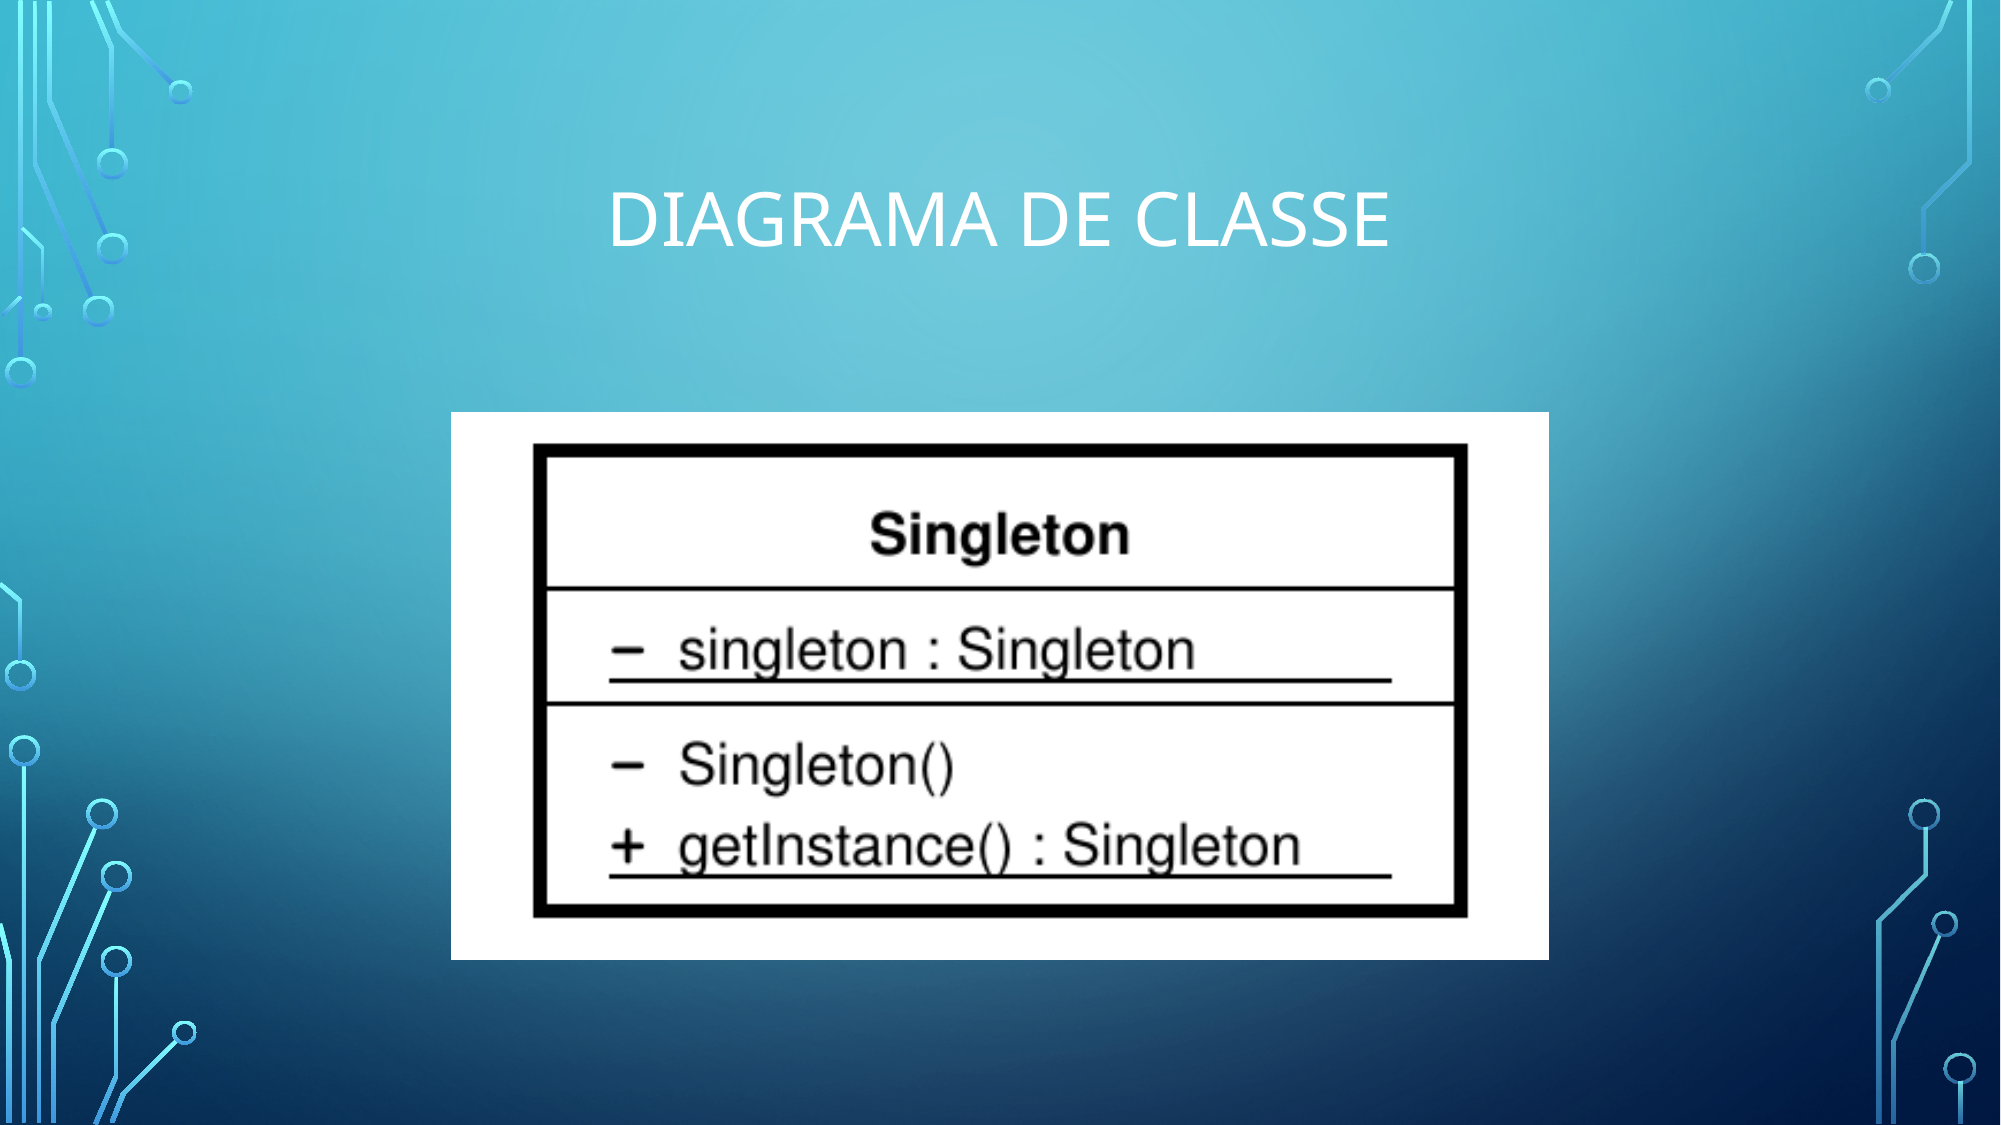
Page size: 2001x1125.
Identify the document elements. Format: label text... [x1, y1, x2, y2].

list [450, 412, 1549, 961]
title Diagrama de classe [187, 101, 1813, 344]
